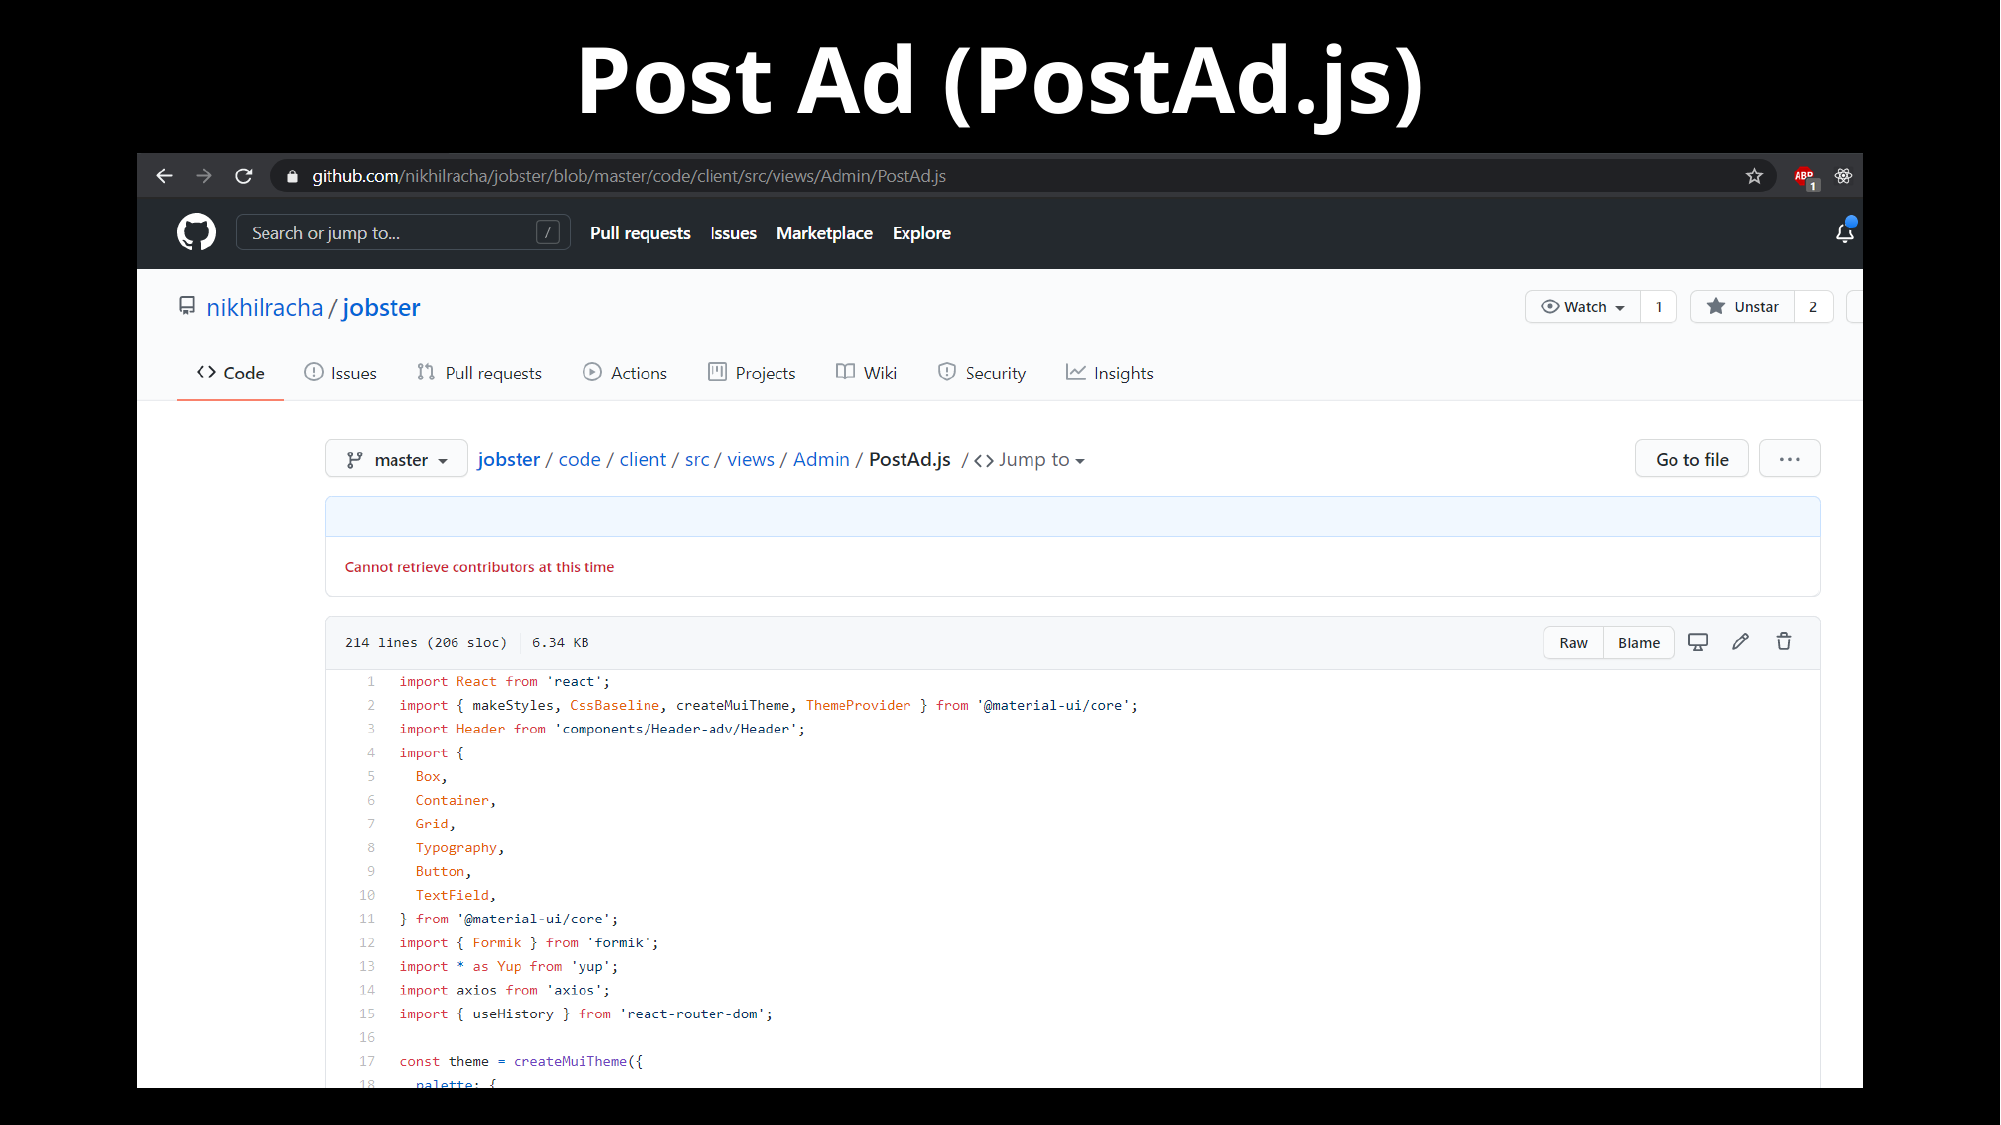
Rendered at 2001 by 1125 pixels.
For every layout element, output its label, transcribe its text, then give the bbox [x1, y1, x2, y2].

title Post Ad (PostAd.js) [137, 0, 1863, 153]
picture [137, 153, 1863, 1088]
